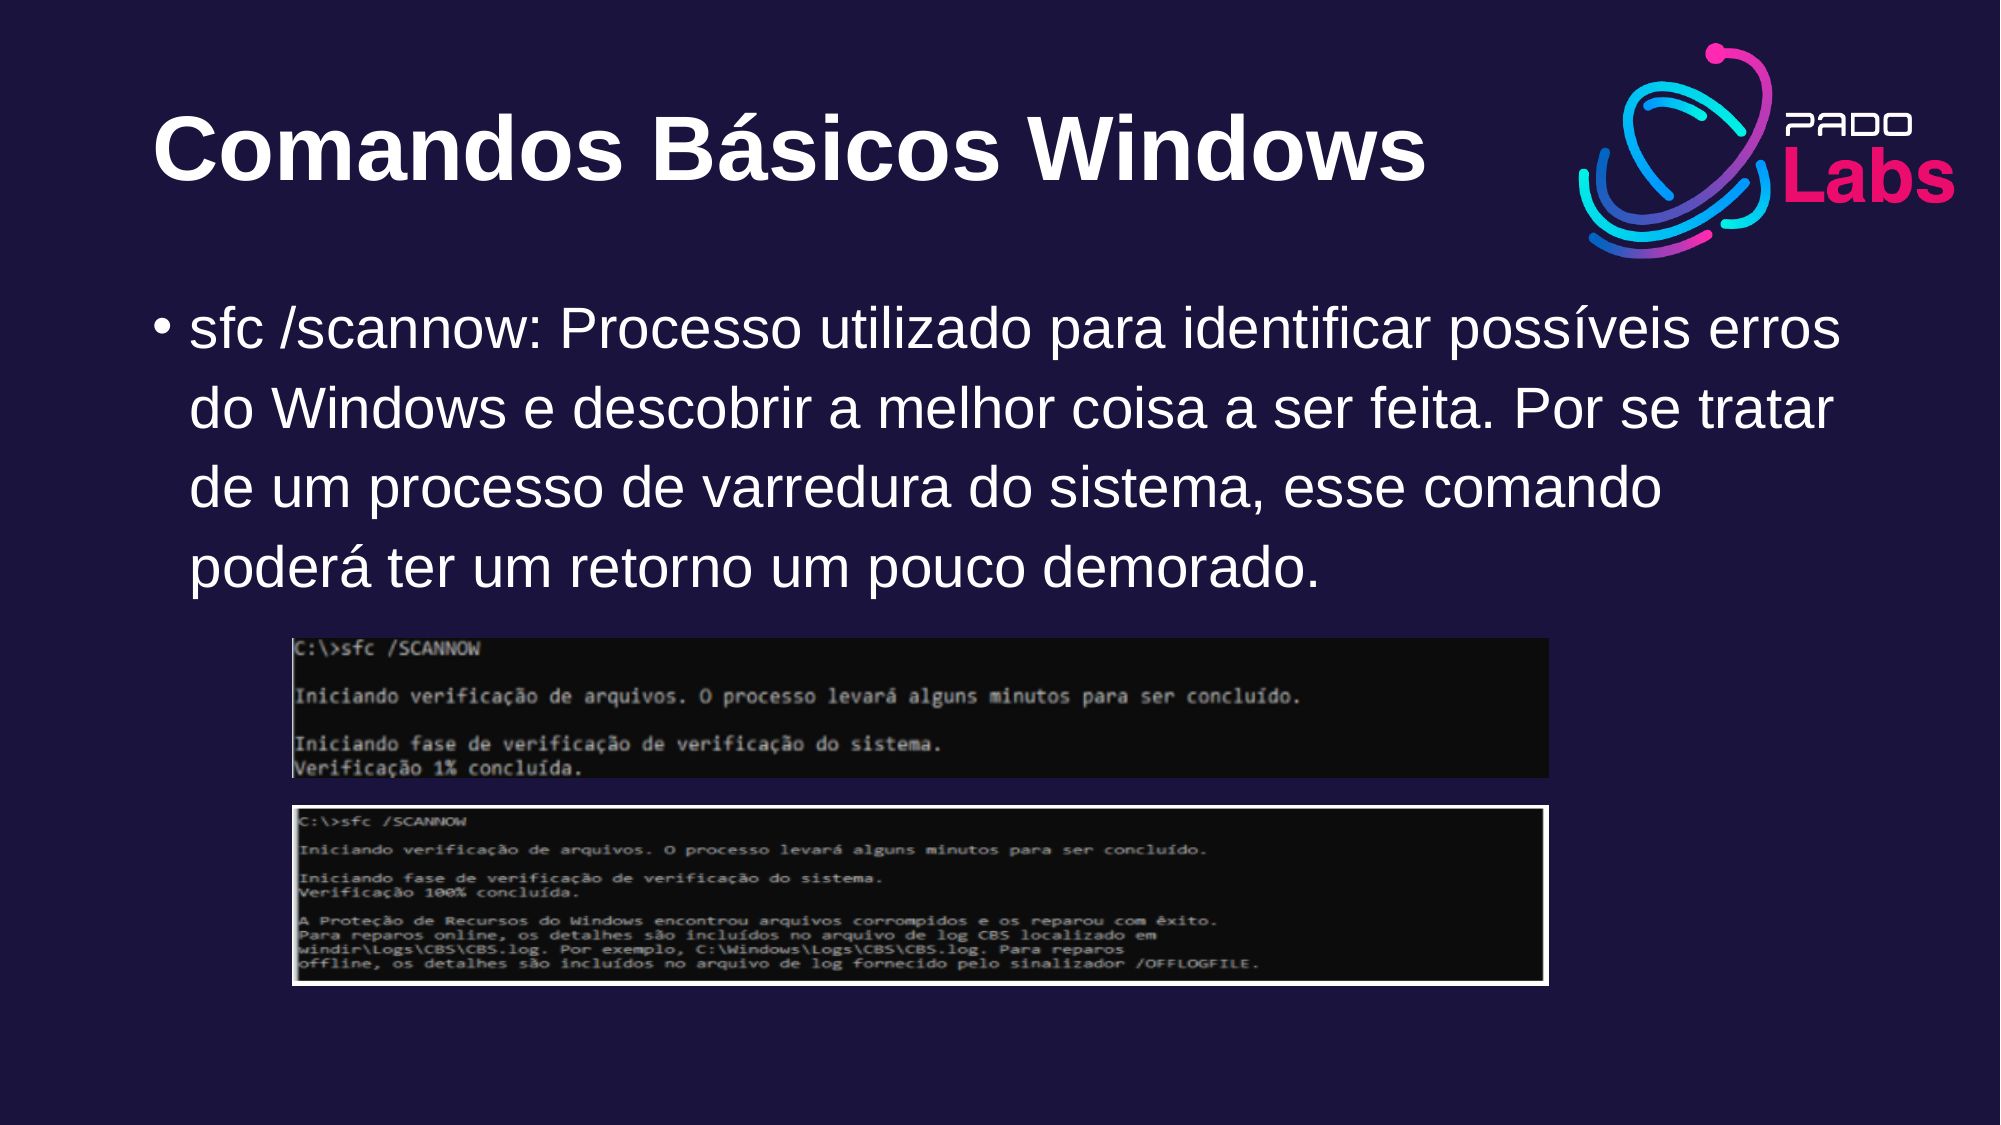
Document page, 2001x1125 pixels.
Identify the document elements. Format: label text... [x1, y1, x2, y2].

picture [291, 805, 1549, 986]
picture [1578, 43, 1956, 259]
list sfc /scannow: Processo utilizado para identificar possíveis erros do Windows e descobrir a melhor coisa a ser feita. Por se tratar de um processo de varredura do sistema, esse comando poderá ter um retorno um pouco demorado. [137, 273, 1863, 1014]
picture [291, 638, 1549, 778]
title Comandos Básicos Windows [137, 84, 1561, 218]
